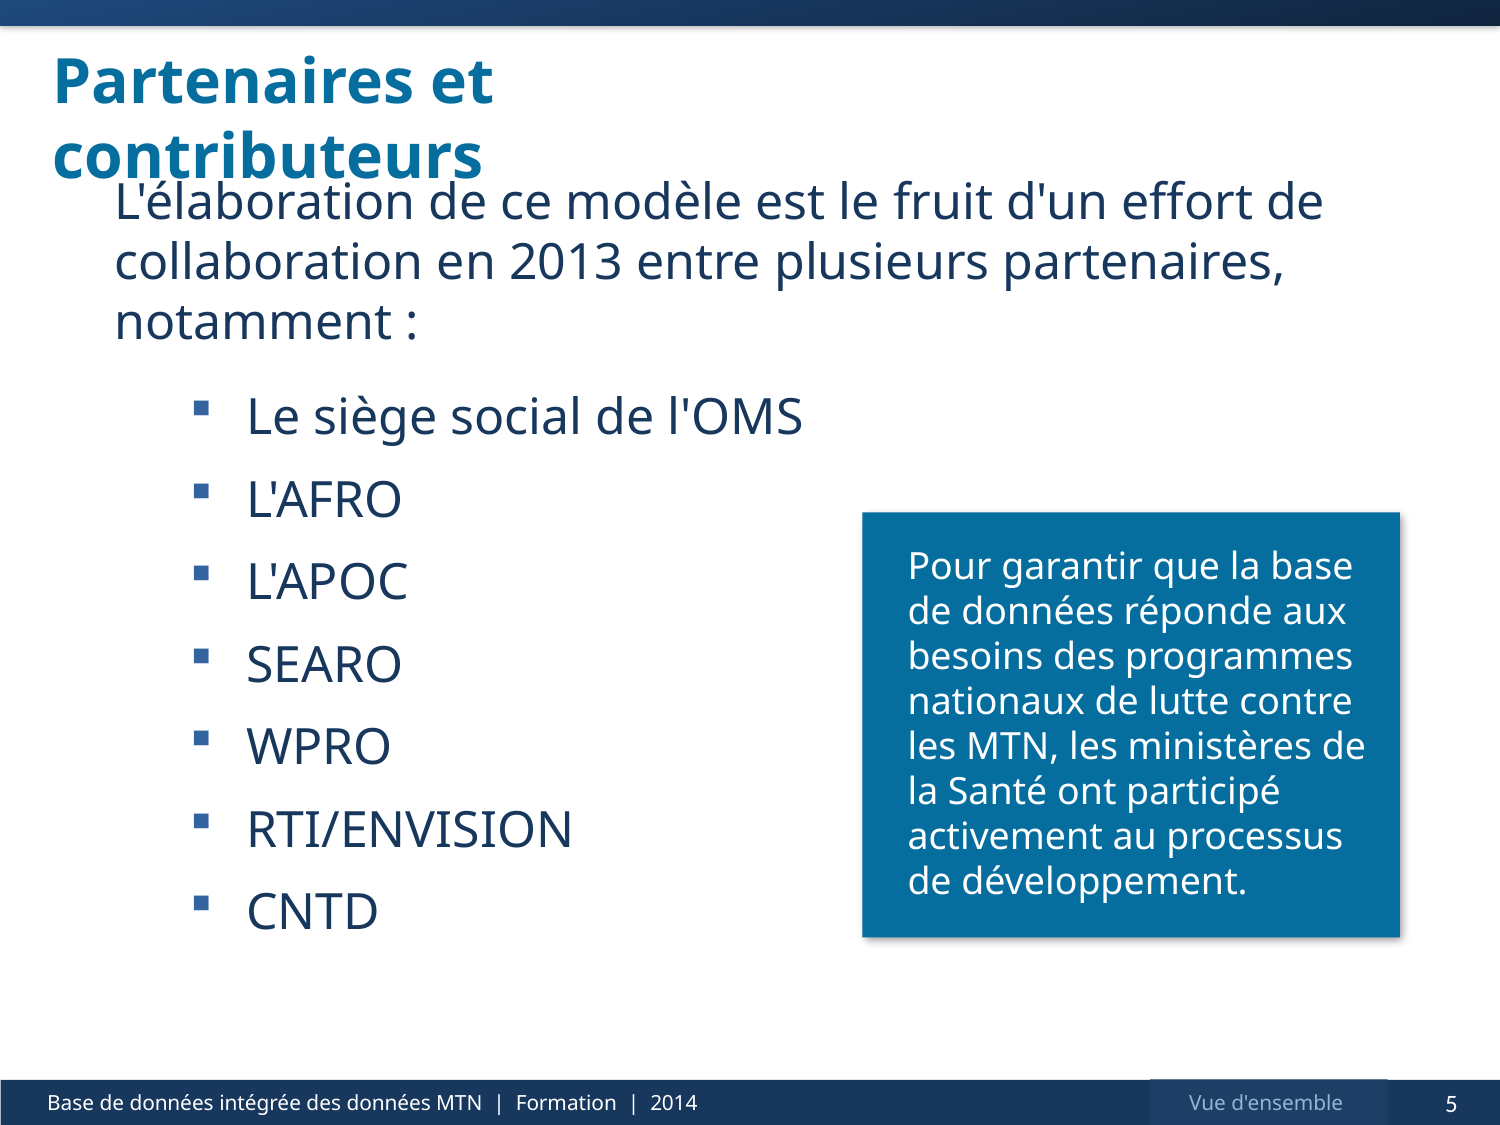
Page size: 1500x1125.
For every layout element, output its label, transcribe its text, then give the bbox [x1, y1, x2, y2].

title Partenaires et contributeurs [22, 33, 866, 130]
list L'élaboration de ce modèle est le fruit d'un effort de collaboration en 2013 entre plusieurs partenaires, notamment : Le siège social de l'OMS L'AFRO L'APOC SEARO WPRO RTI/ENVISION CNTD [99, 162, 1413, 905]
text_box Pour garantir que la base de données réponde aux besoins des programmes nationaux de lutte contre les MTN, les ministères de la Santé ont participé activement au processus de développement. [860, 510, 1402, 940]
